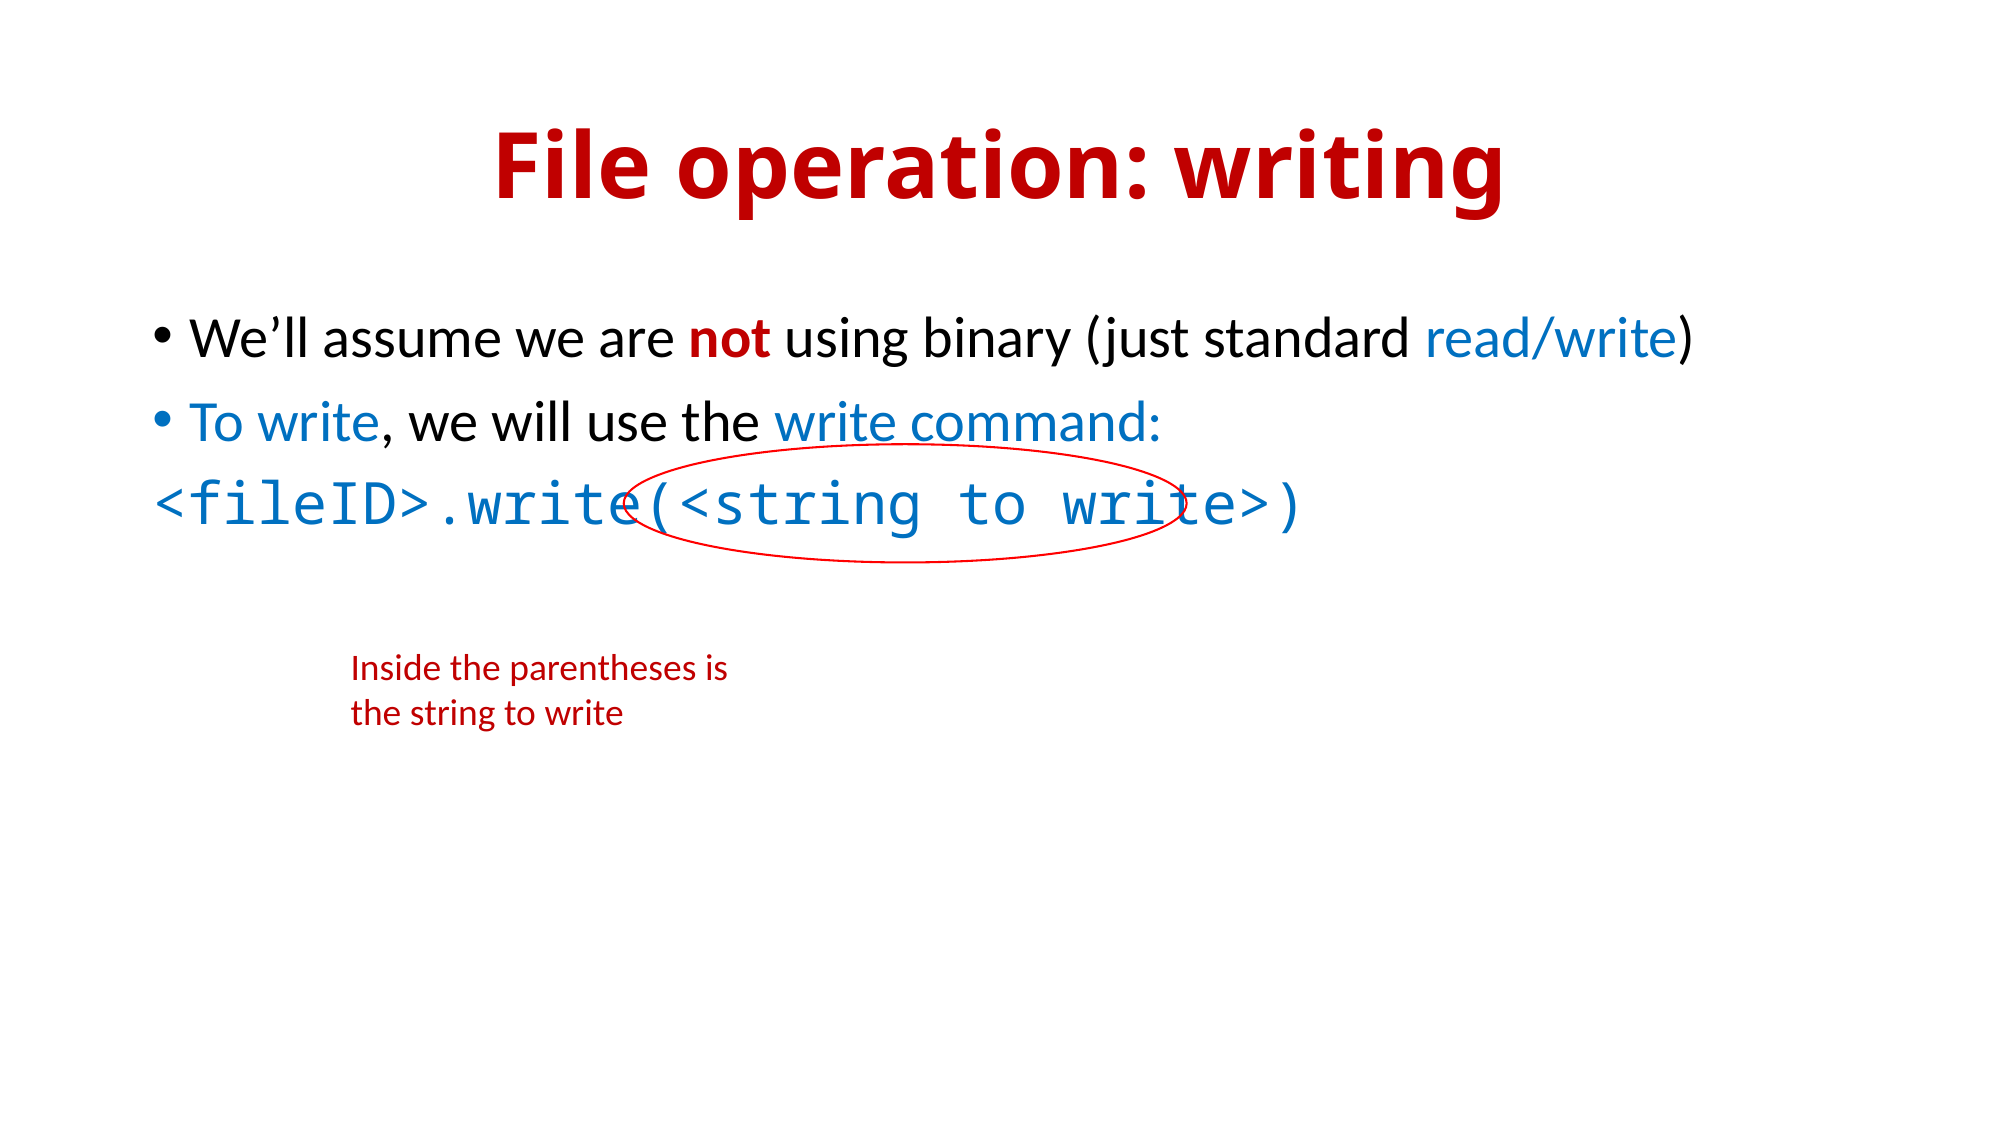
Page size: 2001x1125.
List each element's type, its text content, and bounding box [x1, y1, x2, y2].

list We’ll assume we are not using binary (just standard read/write) To write, we will use the write command: <fileID>.write(<string to write>) [137, 299, 1863, 1014]
text_box [622, 443, 1188, 564]
title File operation: writing [137, 59, 1863, 278]
text_box Inside the parentheses is the string to write [335, 635, 774, 740]
